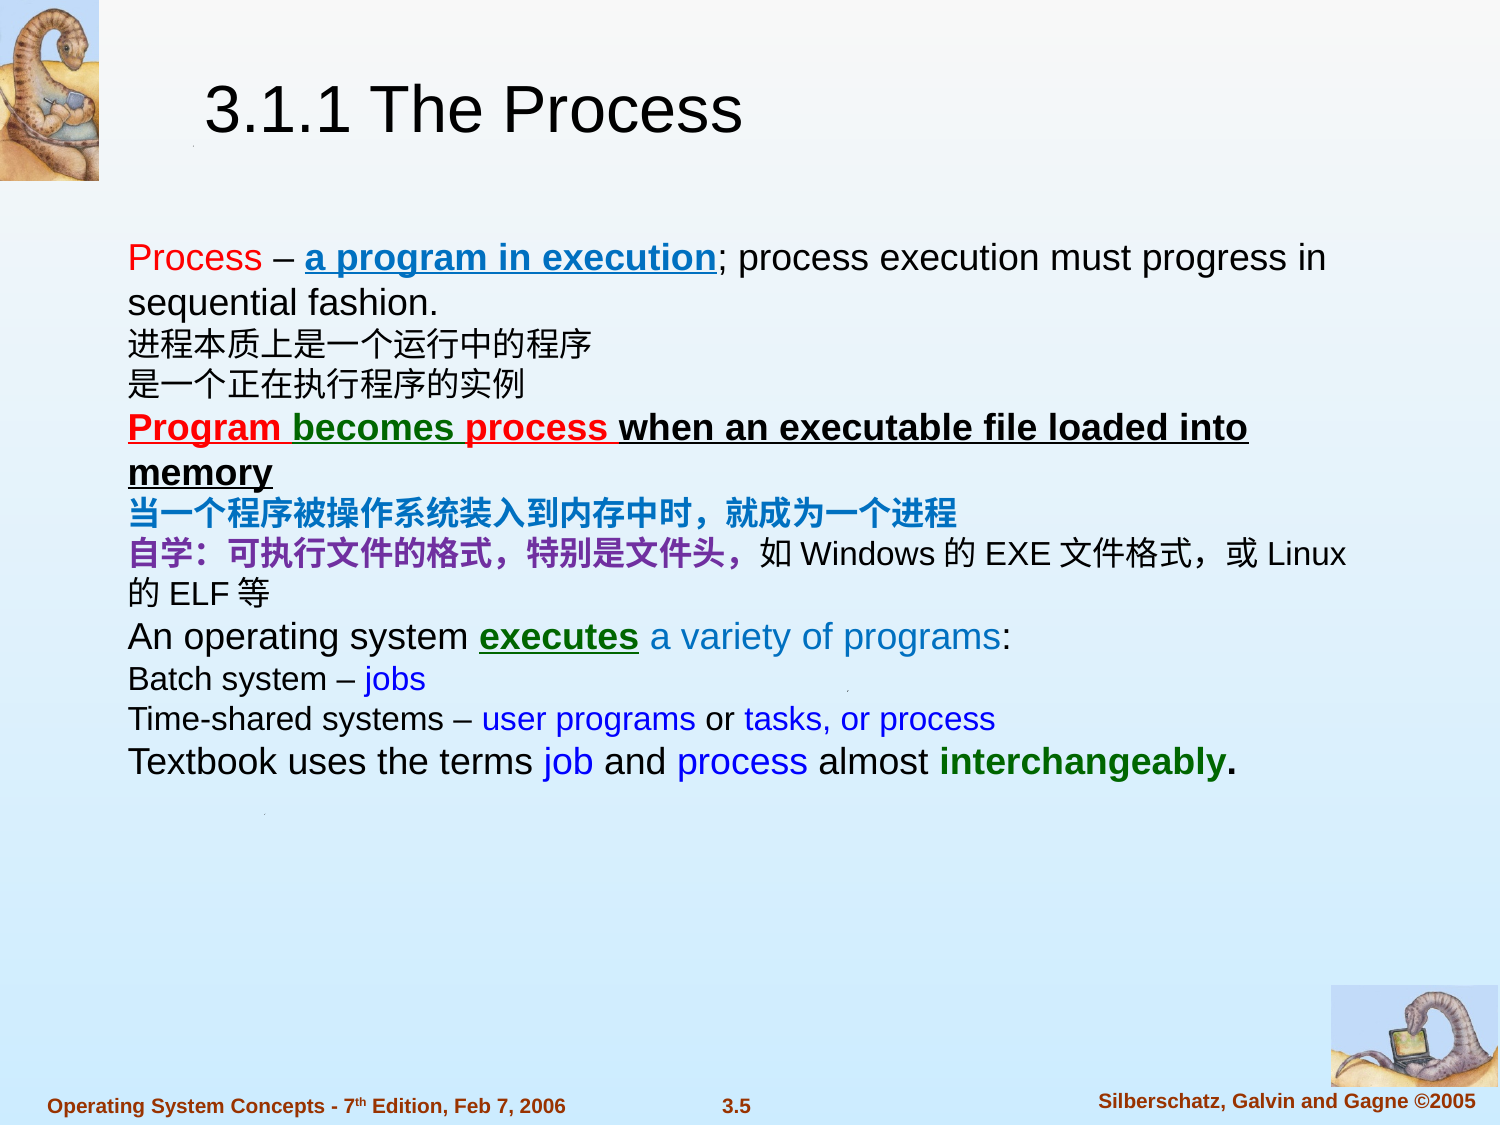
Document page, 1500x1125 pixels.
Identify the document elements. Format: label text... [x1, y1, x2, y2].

title 3.1.1 The Process [189, 52, 1309, 154]
picture [0, 0, 99, 181]
list Process – a program in execution; process execution must progress in sequential fashion. 进程本质上是一个运行中的程序 是一个正在执行程序的实例 Program becomes process when an executable file loaded into memory 当一个程序被操作系统装入到内存中时，就成为一个进程 自学：可执行文件的格式，特别是文件头，如Windows的EXE文件格式，或Linux的ELF等 An operating system executes a variety of programs: Batch system – jobs Time-shared systems – user programs or tasks, or process Textbook uses the terms job and process almost interchangeably. [112, 225, 1386, 993]
picture [1331, 985, 1498, 1087]
